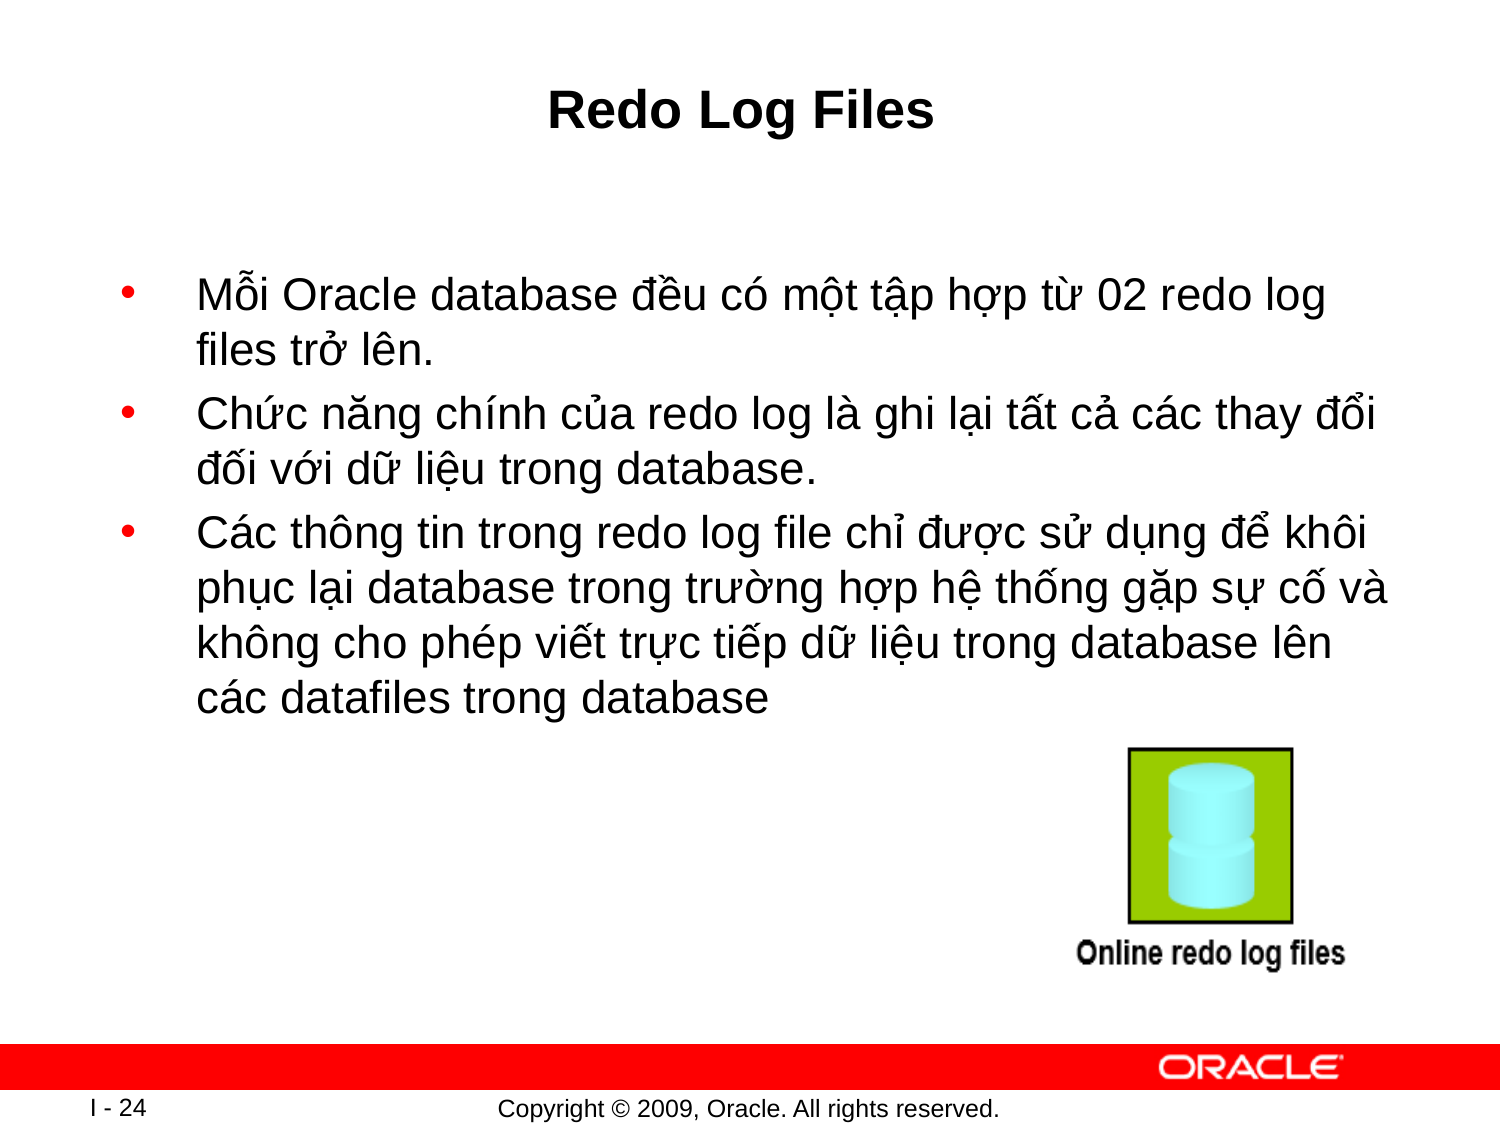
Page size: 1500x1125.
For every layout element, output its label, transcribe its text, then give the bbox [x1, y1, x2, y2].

title Redo Log Files [99, 72, 1399, 216]
picture [0, 1044, 1500, 1090]
picture [1049, 721, 1364, 990]
list Mỗi Oracle database đều có một tập hợp từ 02 redo log files trở lên. Chức năng chính của redo log là ghi lại tất cả các thay đổi đối với dữ liệu trong database. Các thông tin trong redo log file chỉ được sử dụng để khôi phục lại database trong trường hợp hệ thống gặp sự cố và không cho phép viết trực tiếp dữ liệu trong database lên các datafiles trong database [99, 262, 1399, 856]
